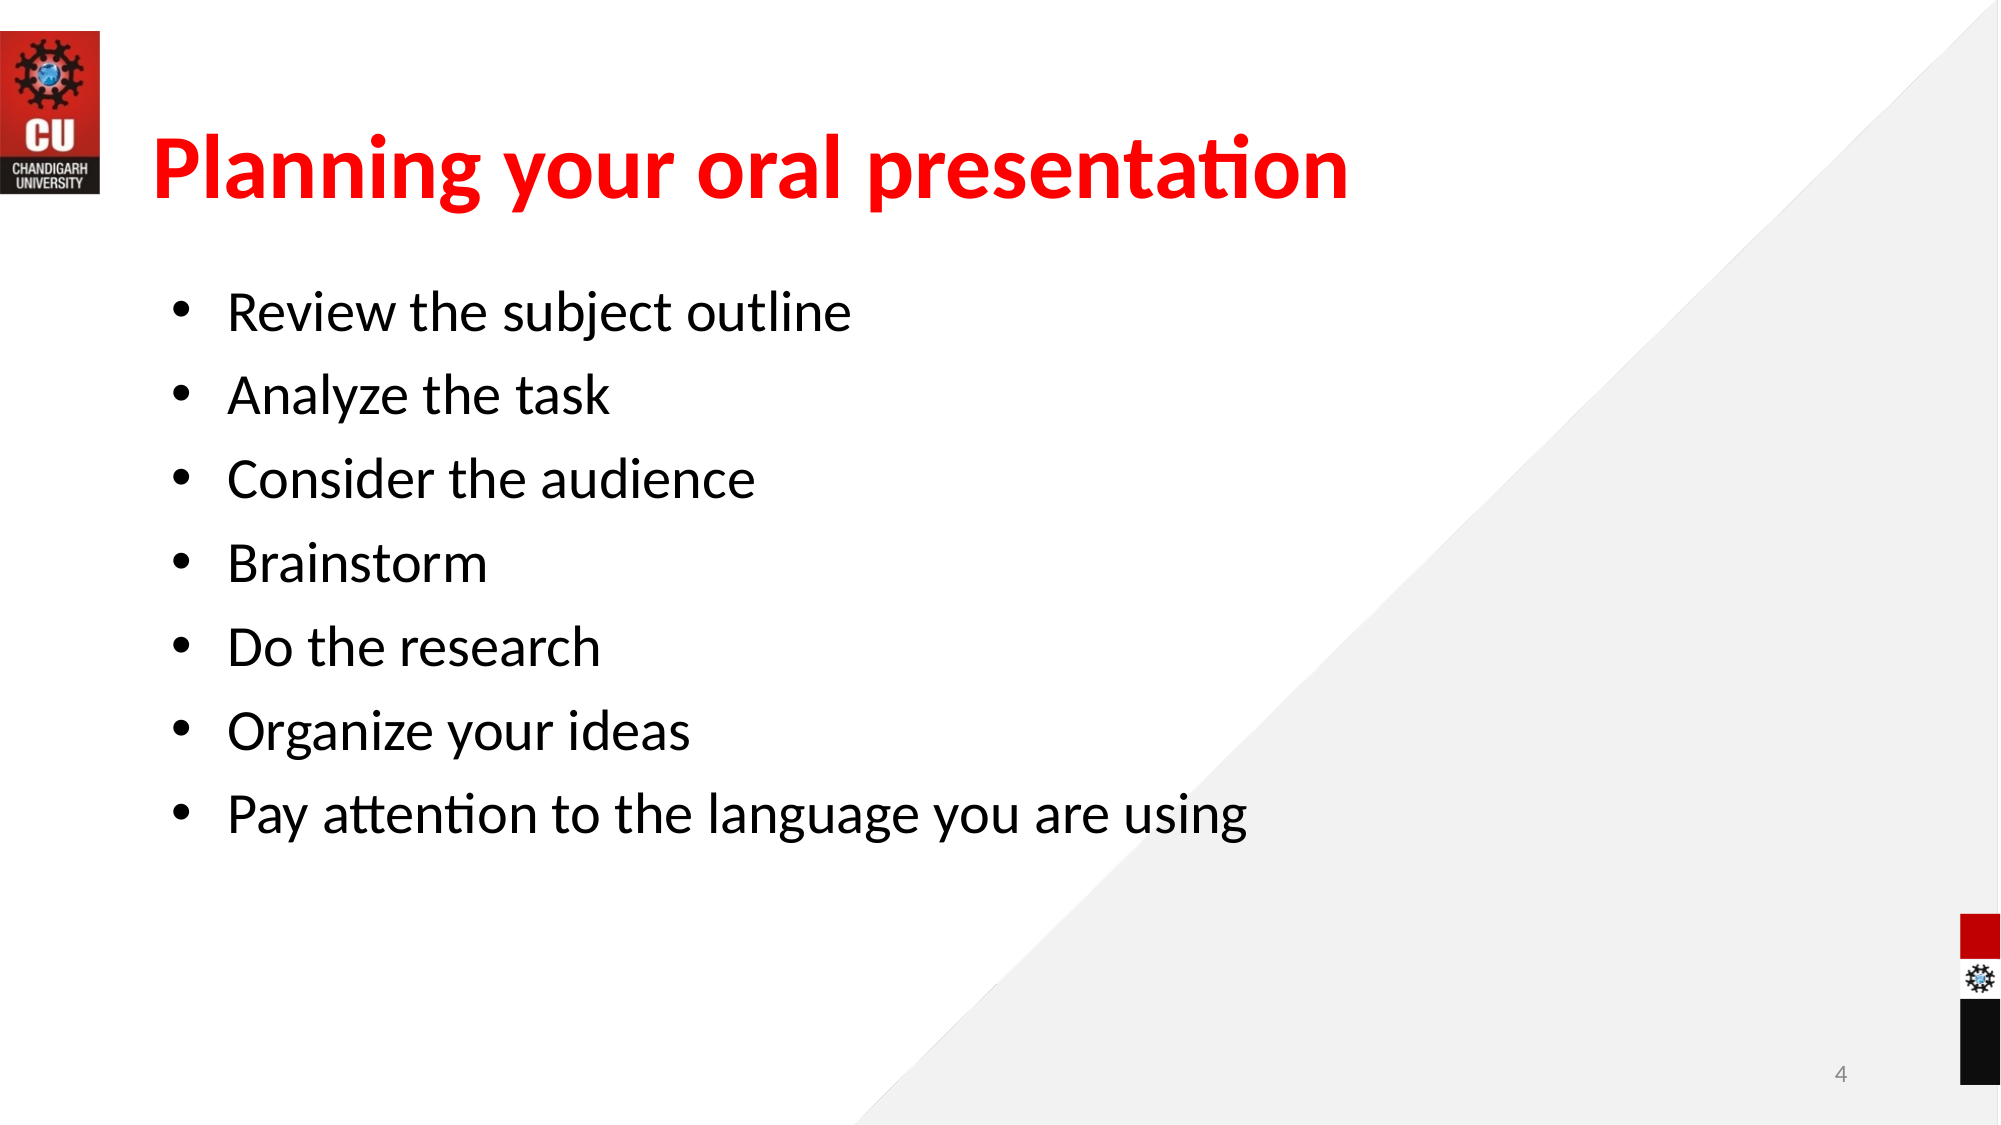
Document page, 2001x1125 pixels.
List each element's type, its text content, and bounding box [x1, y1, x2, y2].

slide_number 4 [1412, 1042, 1863, 1103]
list Review the subject outline Analyze the task Consider the audience Brainstorm Do the research Organize your ideas Pay attention to the language you are using [137, 273, 1863, 1014]
picture [0, 0, 2001, 1125]
title Planning your oral presentation [137, 59, 1863, 273]
